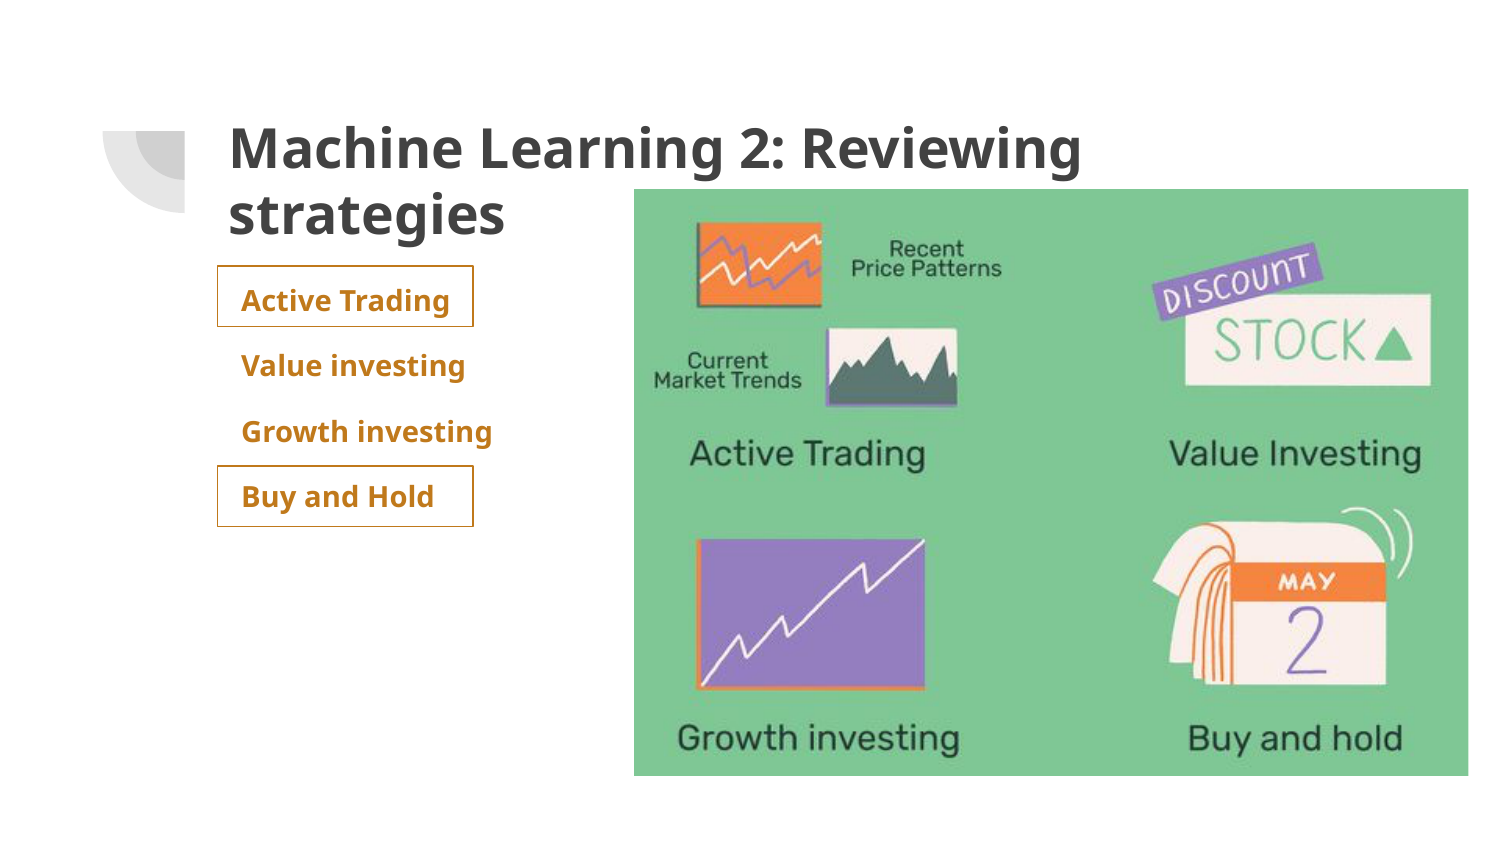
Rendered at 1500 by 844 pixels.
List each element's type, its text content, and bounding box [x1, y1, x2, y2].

picture [633, 188, 1469, 777]
text_box [217, 265, 473, 327]
list Active Trading Value investing Growth investing Buy and Hold [226, 262, 628, 750]
text_box [217, 465, 473, 527]
title Machine Learning 2: Reviewing strategies [213, 98, 1368, 263]
